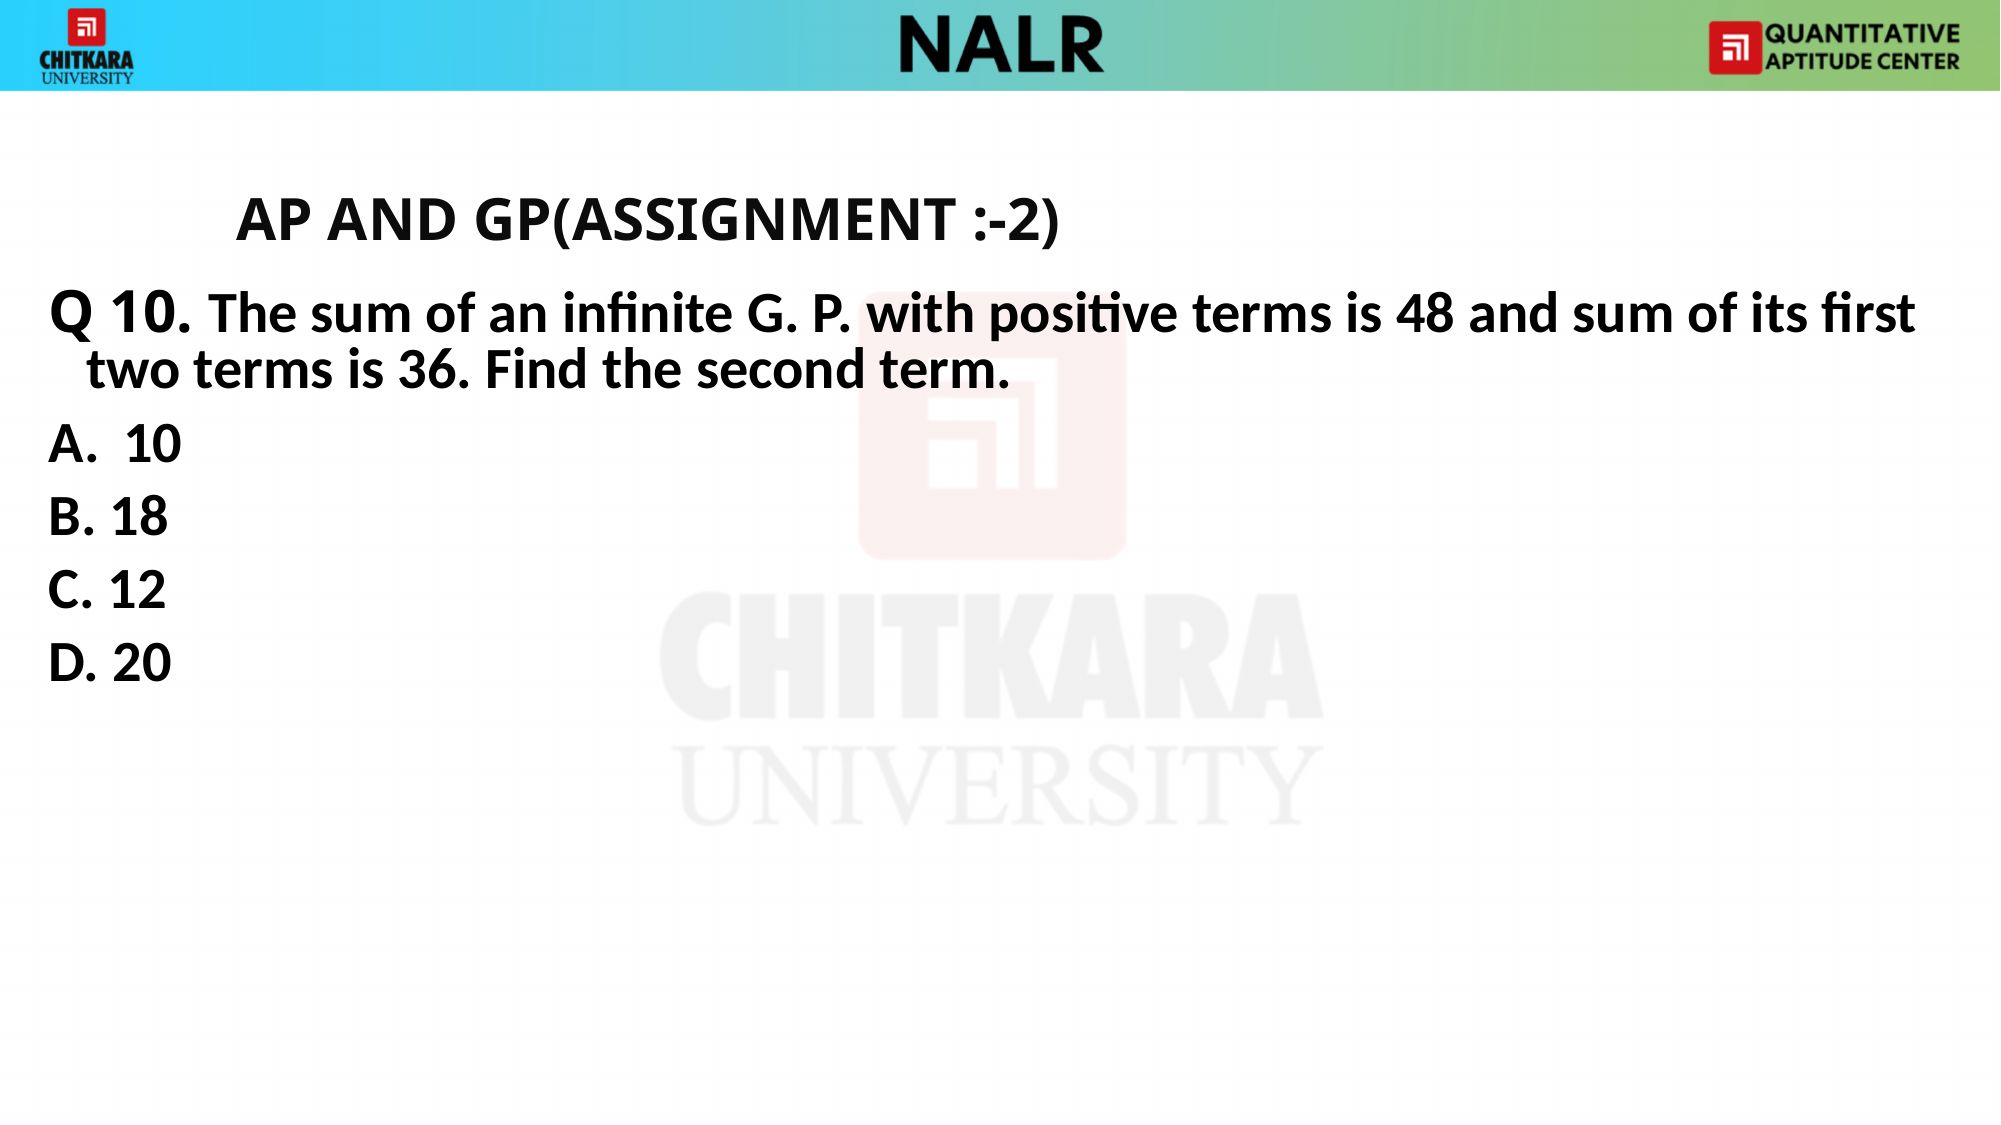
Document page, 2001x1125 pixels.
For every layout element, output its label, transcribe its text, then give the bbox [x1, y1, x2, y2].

list AP AND GP(ASSIGNMENT :-2) Q 10. The sum of an infinite G. P. with positive terms is 48 and sum of its first two terms is 36. Find the second term. 10 B. 18 C. 12 D. 20 [33, 175, 1959, 1053]
title [41, 31, 1959, 142]
picture [0, 0, 2000, 1125]
